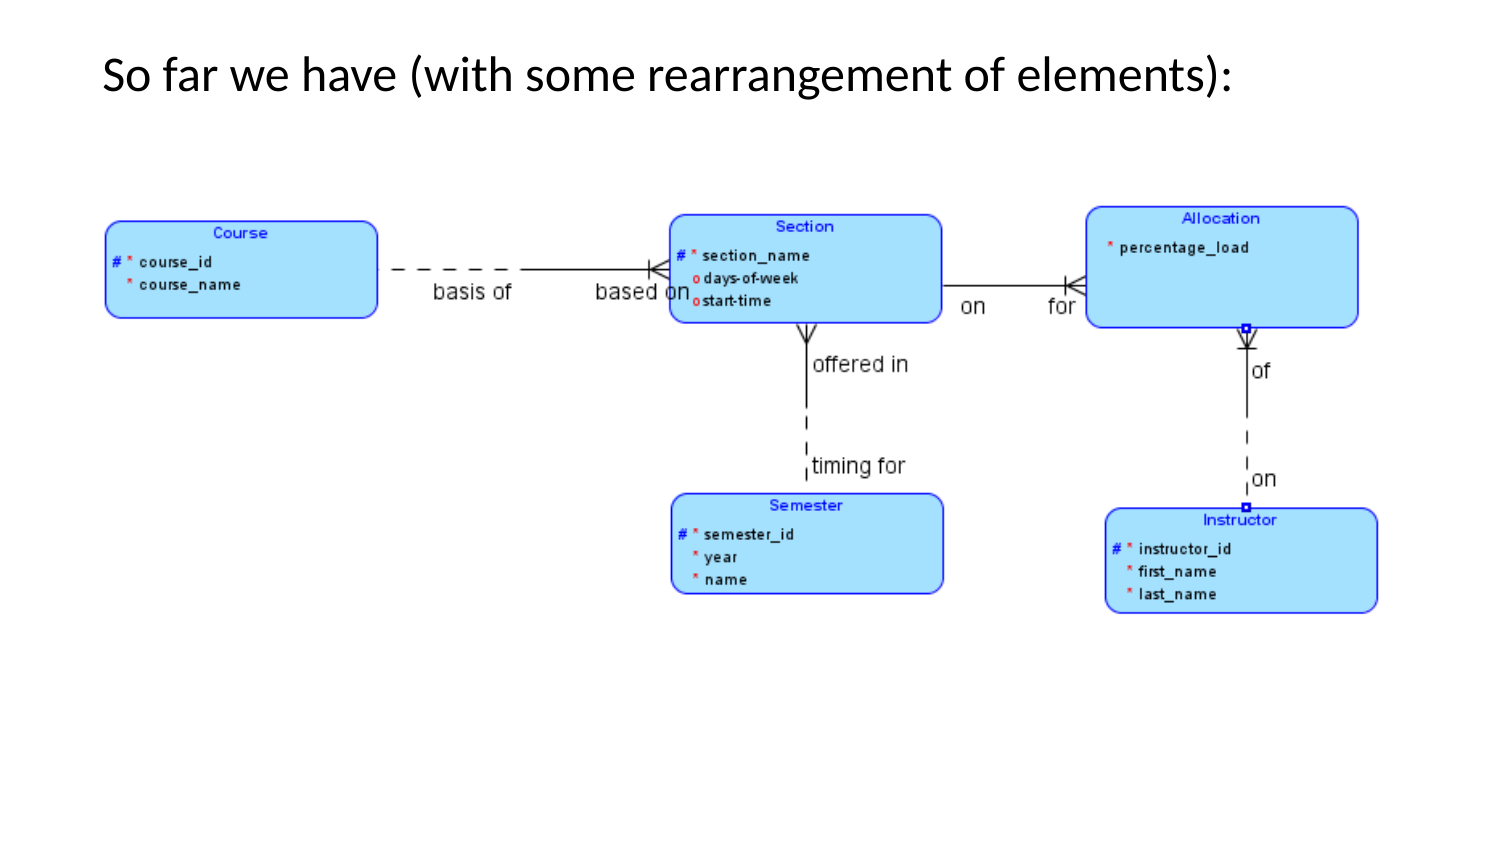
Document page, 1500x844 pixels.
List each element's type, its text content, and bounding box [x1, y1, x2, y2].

picture [81, 174, 1425, 685]
text_box So far we have (with some rearrangement of elements): [87, 34, 1388, 110]
